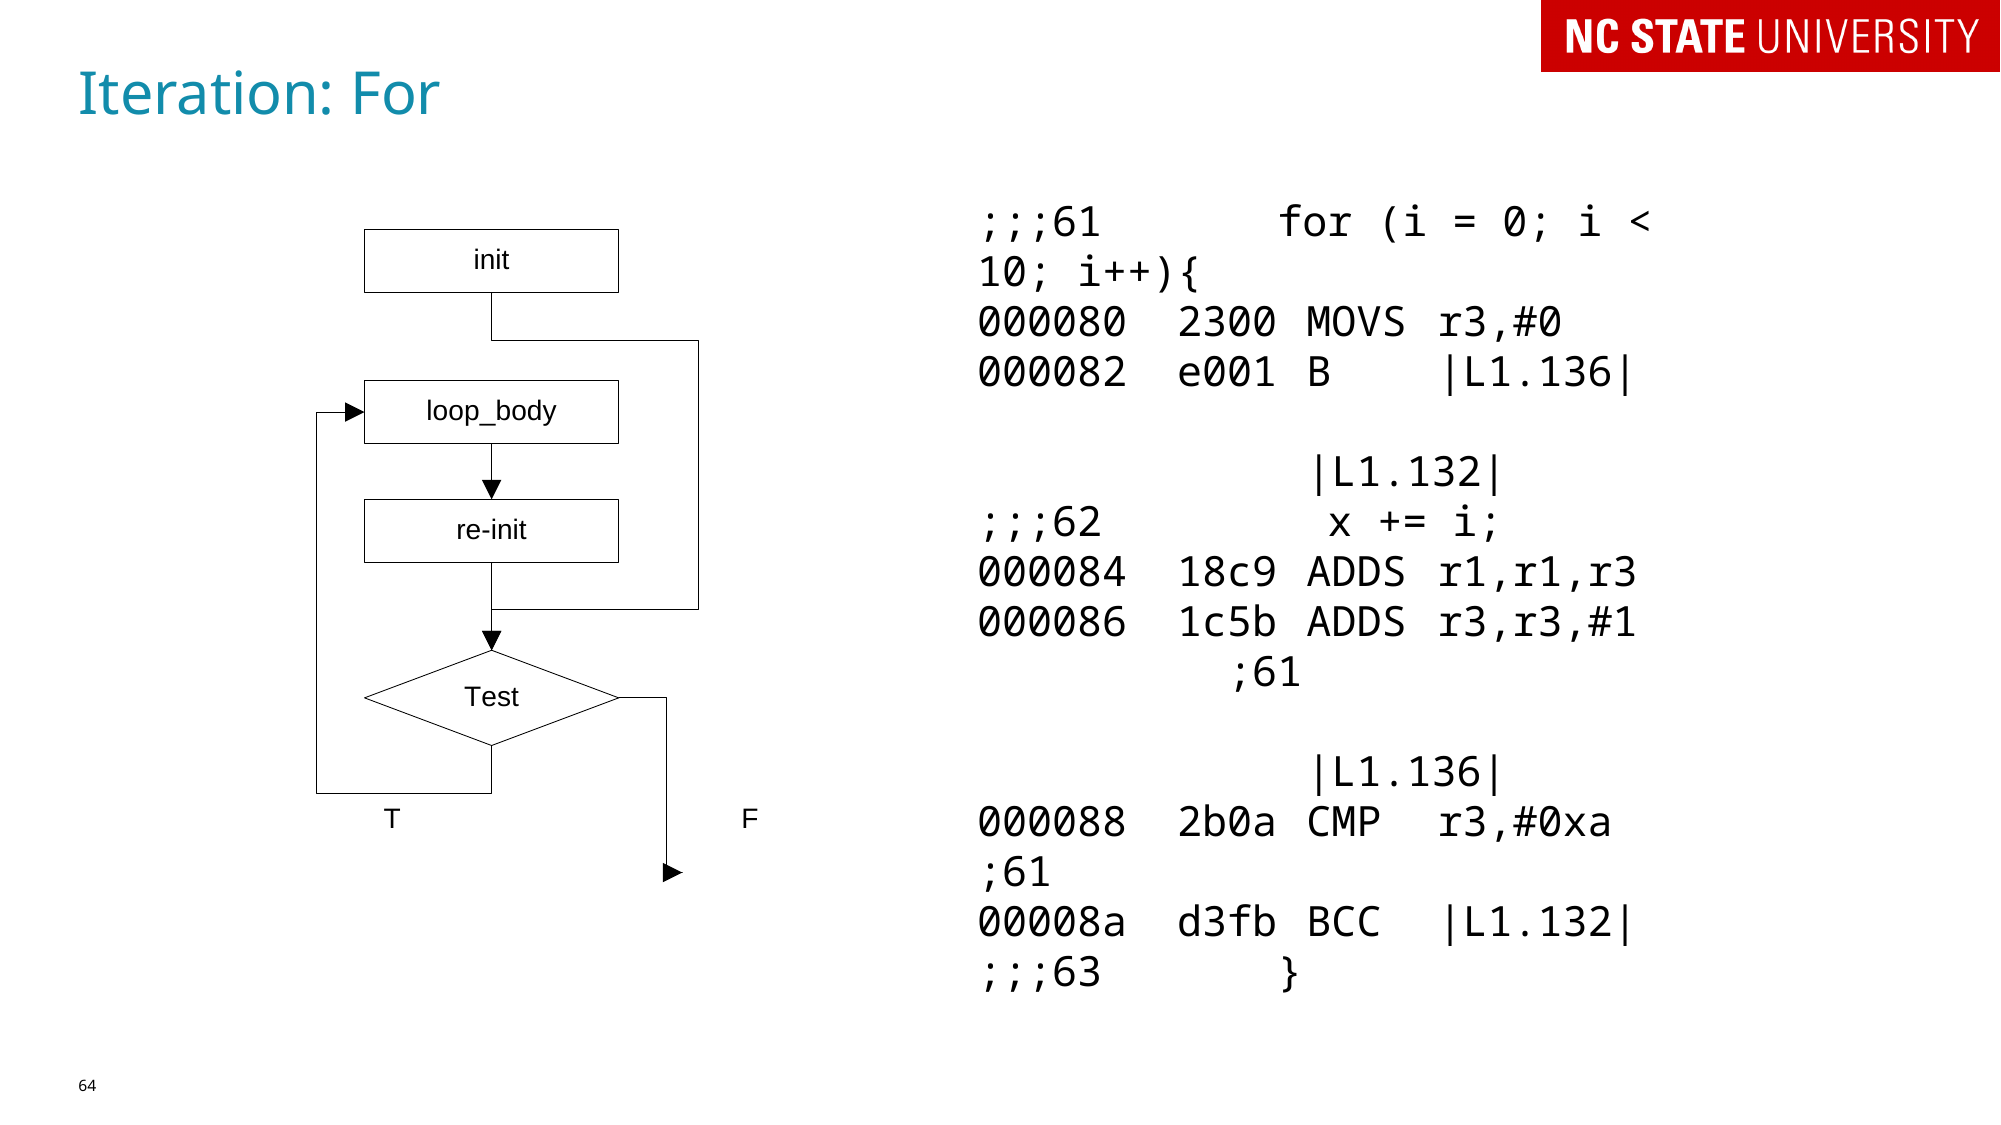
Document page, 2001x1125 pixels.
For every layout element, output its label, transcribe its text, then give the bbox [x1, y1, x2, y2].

picture [312, 224, 763, 887]
text_box ;;;61 for (i = 0; i < 10; i++){ 000080 2300 MOVS r3,#0 000082 e001 B |L1.136| |L1.132| ;;;62 x += i; 000084 18c9 ADDS r1,r1,r3 000086 1c5b ADDS r3,r3,#1 ;61 |L1.136| 000088 2b0a CMP r3,#0xa ;61 00008a d3fb BCC |L1.132| ;;;63 } [962, 187, 1746, 1003]
title Iteration: For [78, 55, 1910, 150]
picture [1541, 0, 2000, 72]
